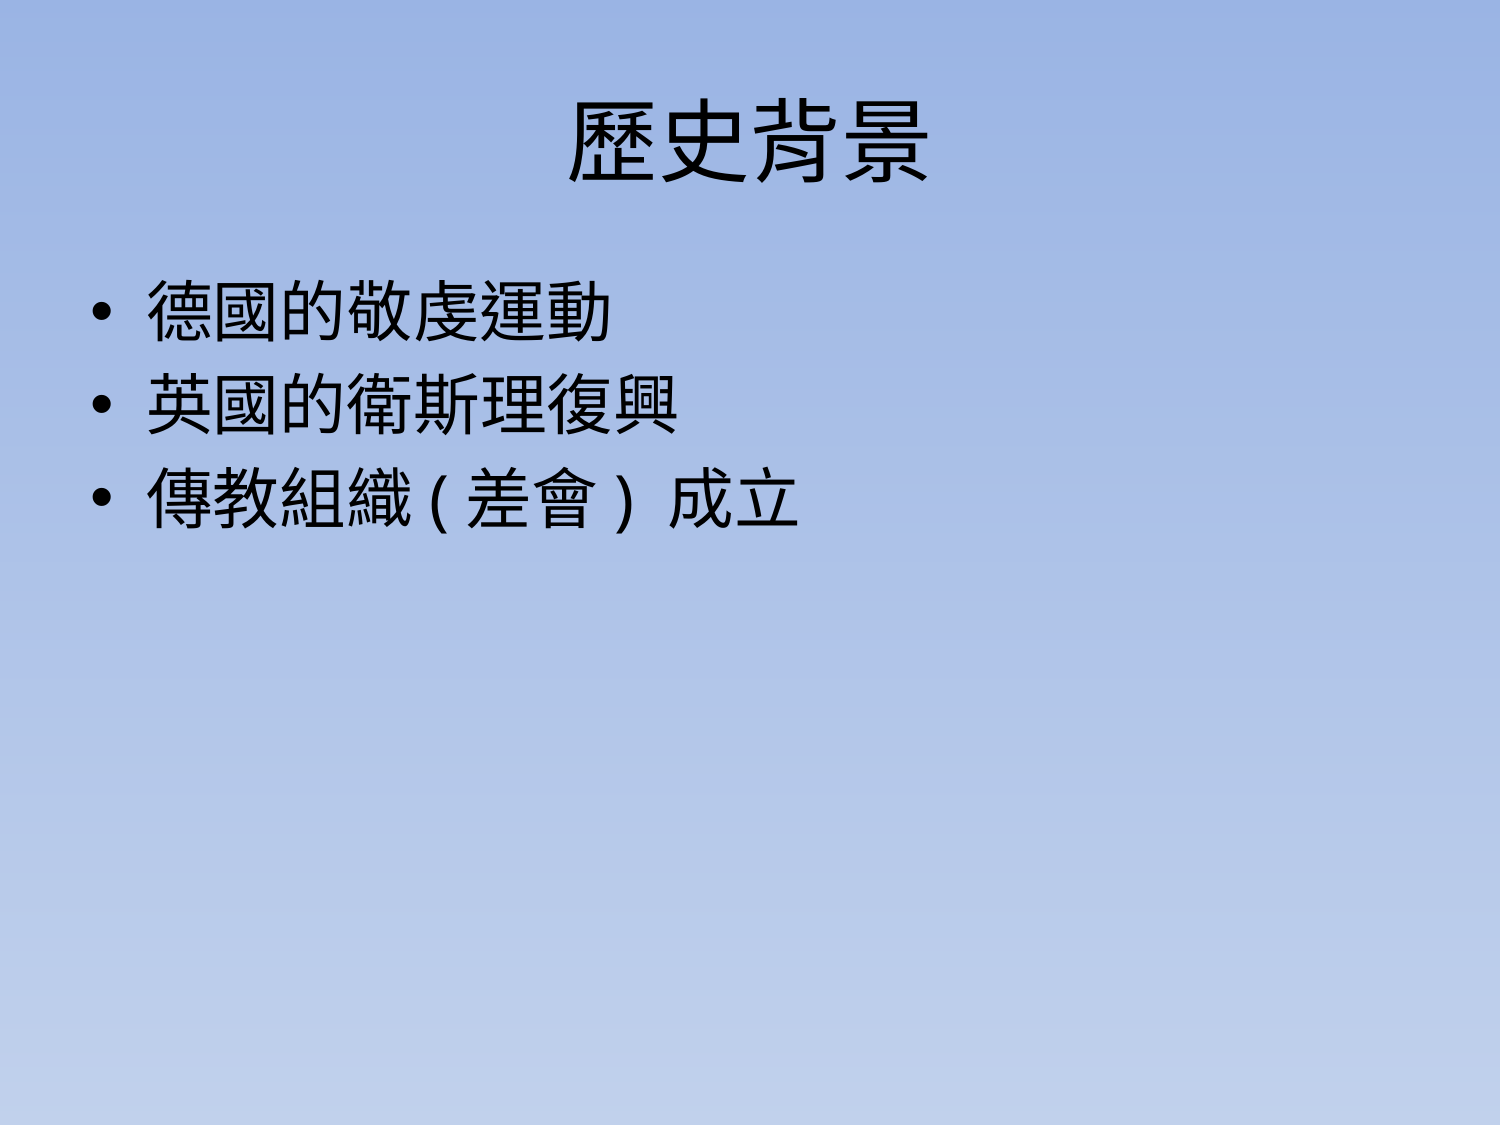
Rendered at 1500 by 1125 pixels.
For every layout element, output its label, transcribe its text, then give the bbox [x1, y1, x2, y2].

title 歷史背景 [74, 44, 1426, 233]
list 德國的敬虔運動 英國的衛斯理復興 傳教組織(差會) 成立 [74, 262, 1426, 1006]
